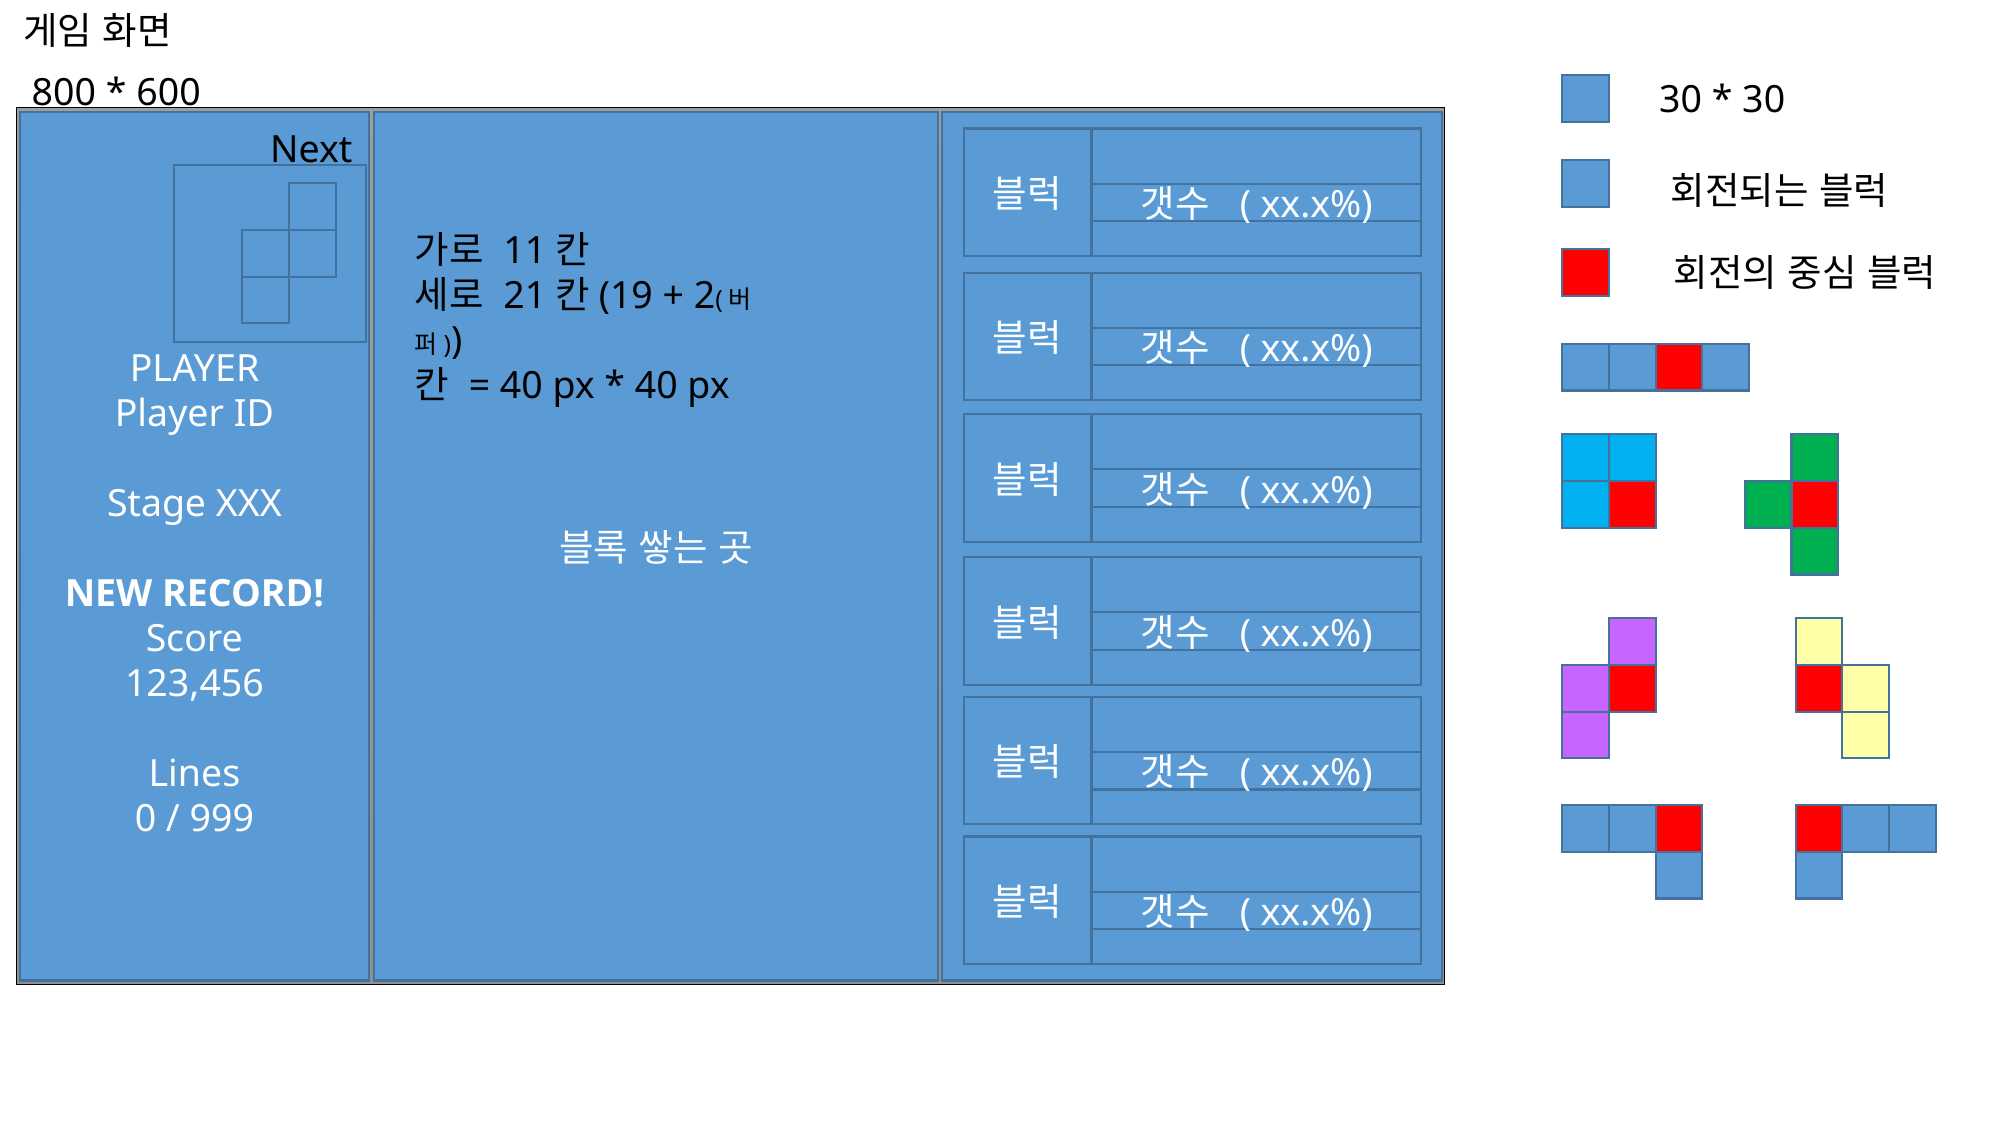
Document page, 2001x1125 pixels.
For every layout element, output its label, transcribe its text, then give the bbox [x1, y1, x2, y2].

text_box 30 * 30 [1644, 67, 1801, 128]
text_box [1562, 343, 1750, 391]
text_box [16, 107, 1445, 985]
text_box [1795, 618, 1890, 759]
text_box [963, 836, 1421, 964]
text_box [1744, 434, 1839, 575]
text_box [1562, 618, 1656, 759]
text_box PLAYER Player ID Stage XXX NEW RECORD! Score 123,456 Lines 0 / 999 [19, 111, 370, 982]
text_box 게임 화면 [8, 0, 187, 60]
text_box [242, 183, 336, 324]
text_box [1561, 74, 1610, 123]
text_box Next [255, 117, 368, 177]
text_box 블록 쌓는 곳 [373, 111, 939, 982]
text_box 가로 11칸 세로 21칸(19 + 2(버퍼)) 칸 = 40 px * 40 px [400, 218, 815, 414]
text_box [963, 696, 1421, 825]
text_box 회전되는 블럭 [1656, 159, 1904, 220]
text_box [963, 128, 1421, 256]
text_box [1562, 434, 1656, 528]
text_box 회전의 중심 블럭 [1659, 242, 1952, 302]
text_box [963, 557, 1421, 685]
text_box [1562, 805, 1703, 899]
text_box [1561, 159, 1610, 208]
text_box [941, 111, 1443, 982]
text_box [1561, 248, 1610, 297]
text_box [1795, 805, 1936, 899]
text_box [963, 414, 1421, 542]
text_box 800 * 600 [16, 60, 231, 121]
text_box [963, 272, 1421, 401]
text_box [173, 164, 367, 343]
